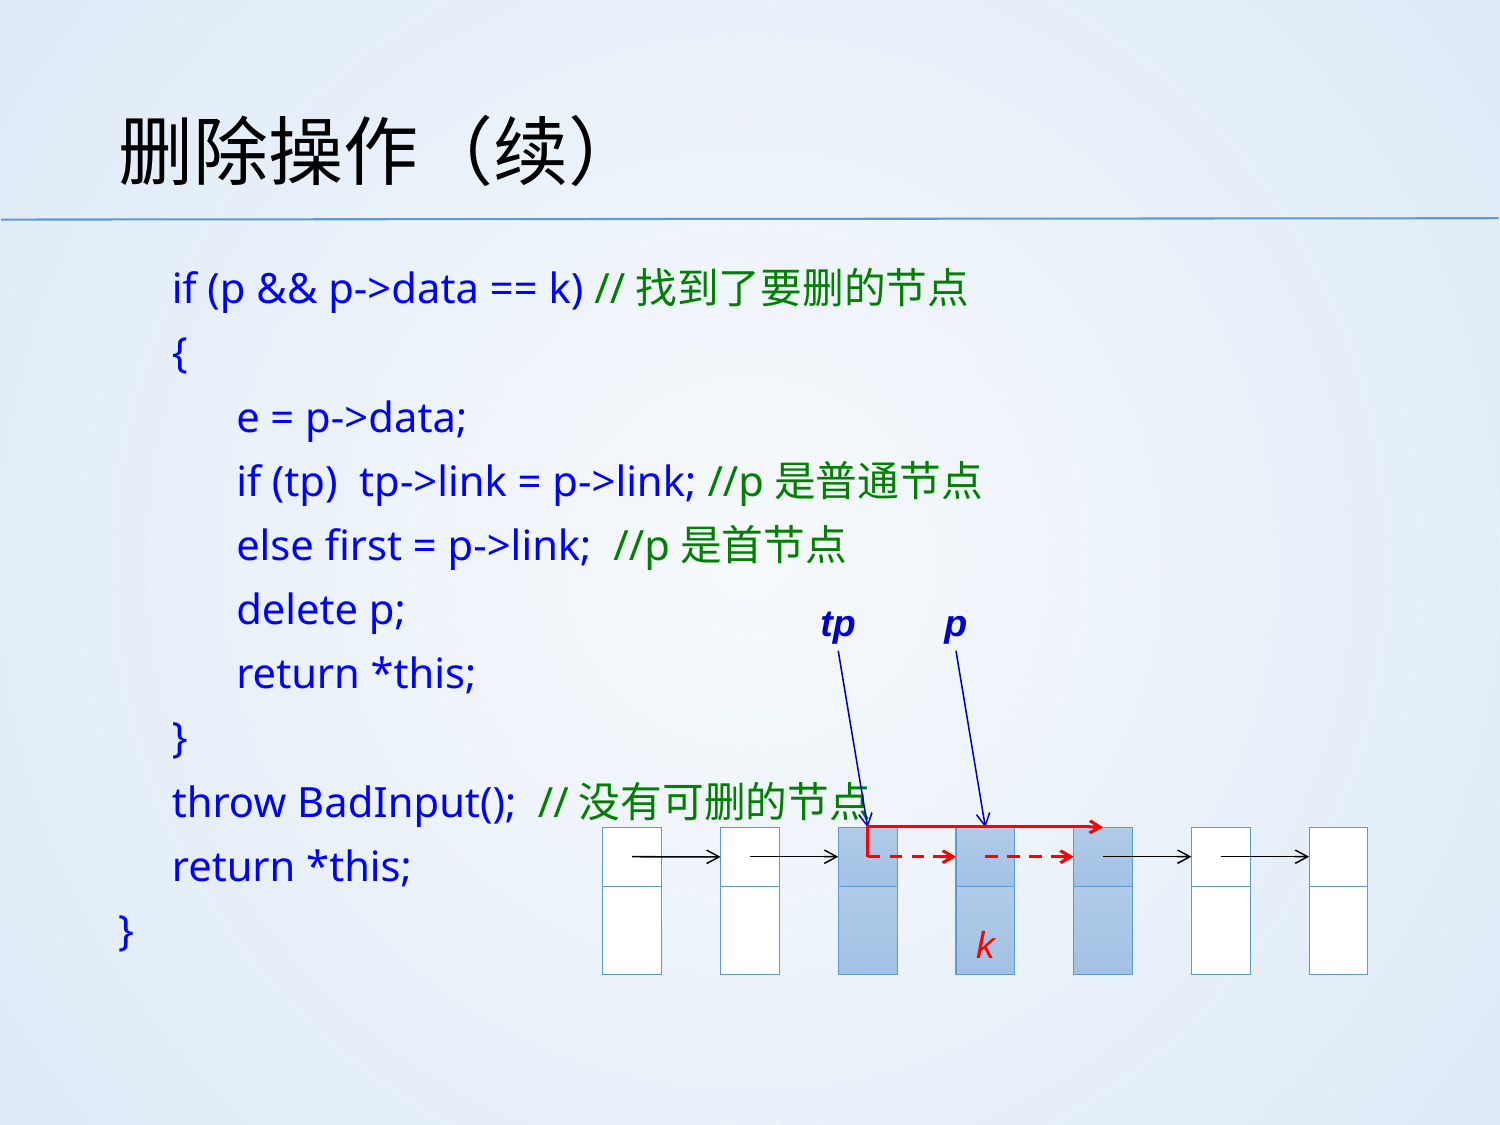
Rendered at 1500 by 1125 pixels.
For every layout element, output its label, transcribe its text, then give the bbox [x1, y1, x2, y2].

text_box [867, 827, 1104, 857]
text_box [955, 857, 1015, 887]
text_box [1191, 827, 1251, 887]
text_box [602, 887, 662, 975]
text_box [882, 724, 1059, 754]
text_box [1309, 827, 1368, 887]
text_box [1104, 827, 1133, 856]
text_box [602, 827, 662, 887]
text_box [1309, 887, 1368, 975]
text_box p [897, 591, 1015, 652]
text_box k [955, 913, 1015, 974]
text_box [720, 827, 780, 887]
text_box [720, 887, 780, 975]
text_box [1073, 887, 1133, 975]
text_box [1073, 857, 1133, 887]
text_box tp [779, 591, 897, 652]
title 删除操作（续） [103, 59, 1397, 223]
text_box [838, 887, 898, 975]
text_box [764, 724, 882, 754]
list if (p && p->data == k) //找到了要删的节点 { e = p->data; if (tp) tp->link = p->link; //p是普通节点 else first = p->link; //p是首节点 delete p; return *this; } throw BadInput(); //没有可删的节点 return *this; } [103, 244, 1397, 1014]
text_box [955, 887, 1015, 913]
text_box [1191, 887, 1251, 975]
text_box [838, 827, 898, 887]
